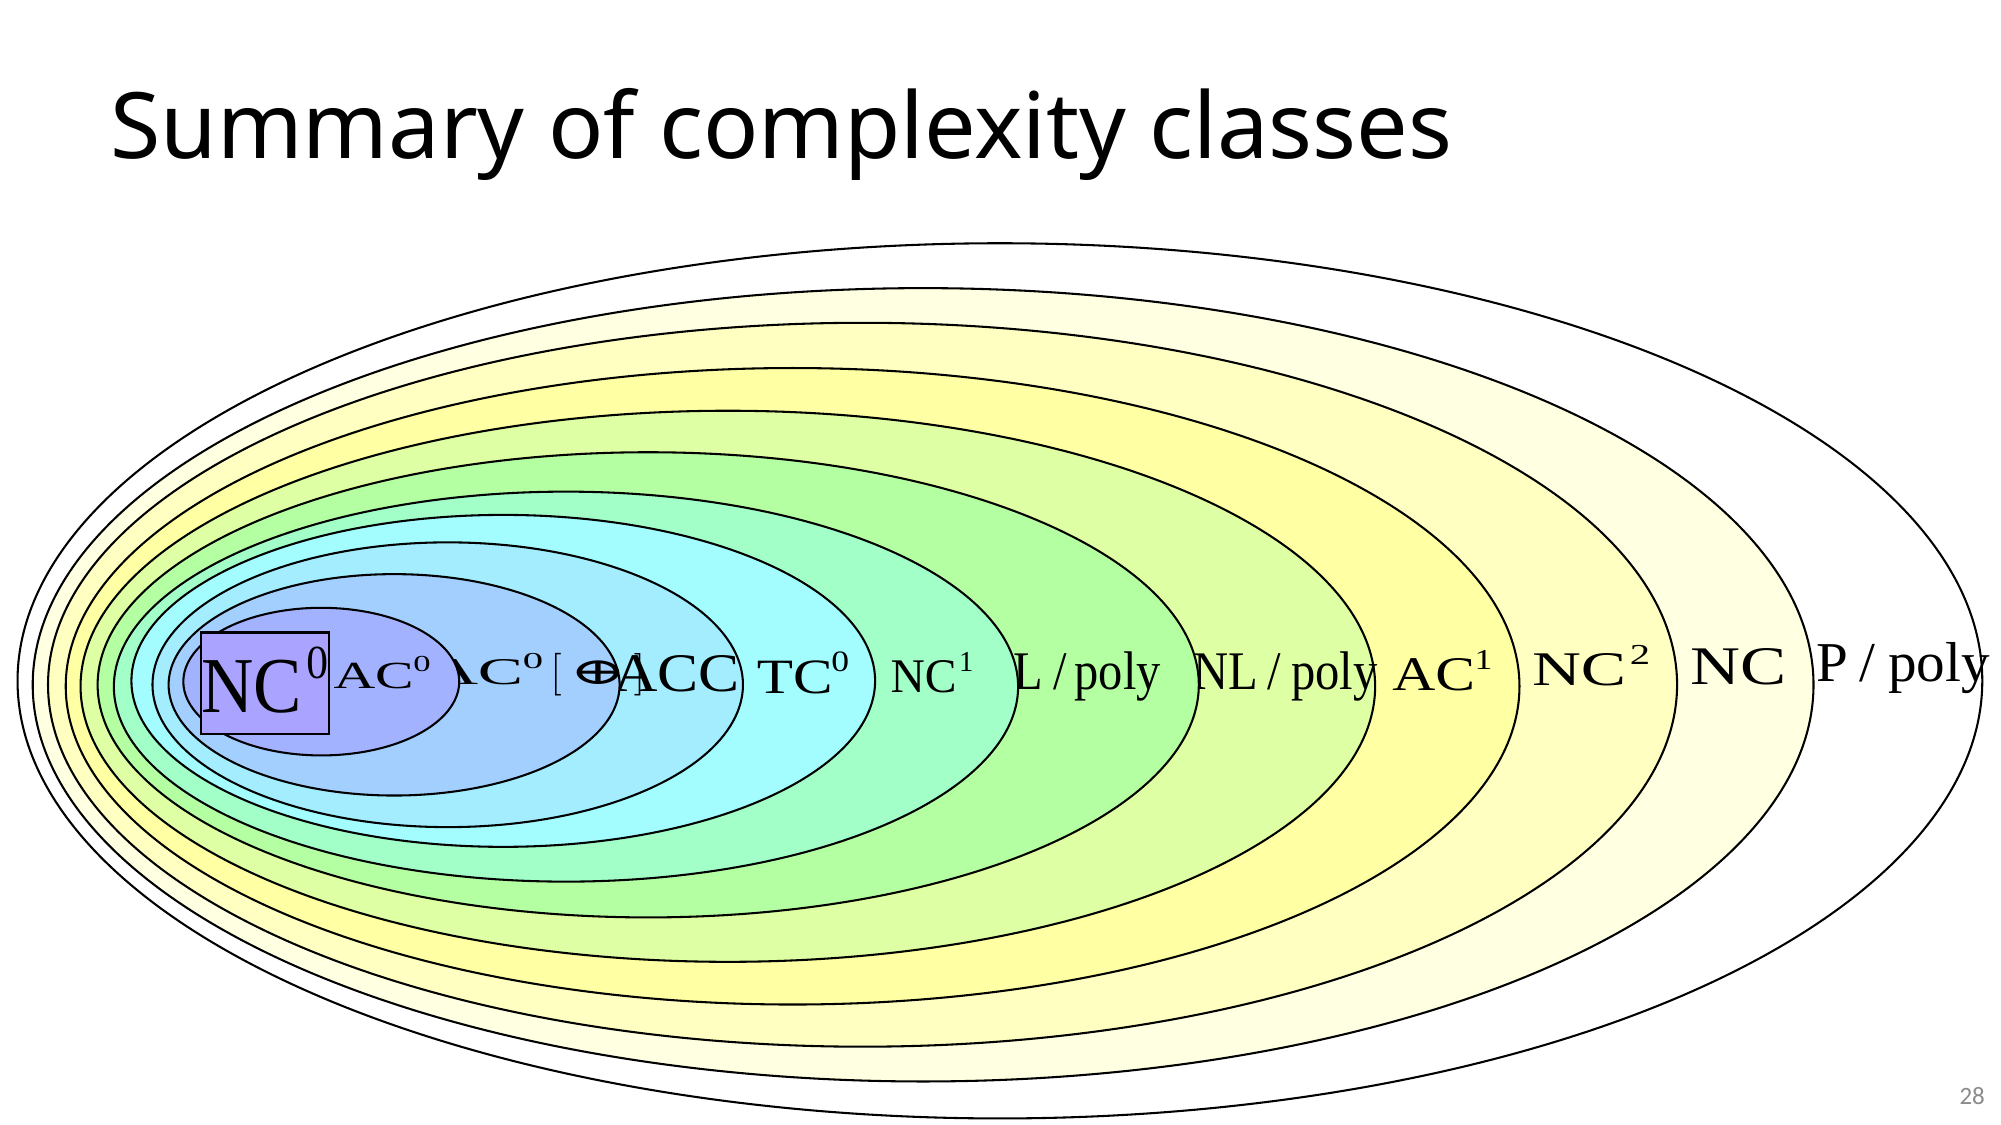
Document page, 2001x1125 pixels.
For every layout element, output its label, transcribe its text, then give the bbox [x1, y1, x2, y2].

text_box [80, 410, 1380, 962]
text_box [131, 514, 876, 847]
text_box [47, 322, 1678, 1047]
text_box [32, 288, 1814, 1082]
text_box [97, 452, 1199, 918]
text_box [183, 607, 460, 756]
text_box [152, 542, 743, 828]
slide_number 28 [1550, 1064, 2000, 1125]
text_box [65, 367, 1520, 1005]
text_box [168, 574, 643, 796]
title Summary of complexity classes [95, 20, 1821, 238]
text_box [17, 243, 1992, 1119]
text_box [113, 491, 1019, 882]
